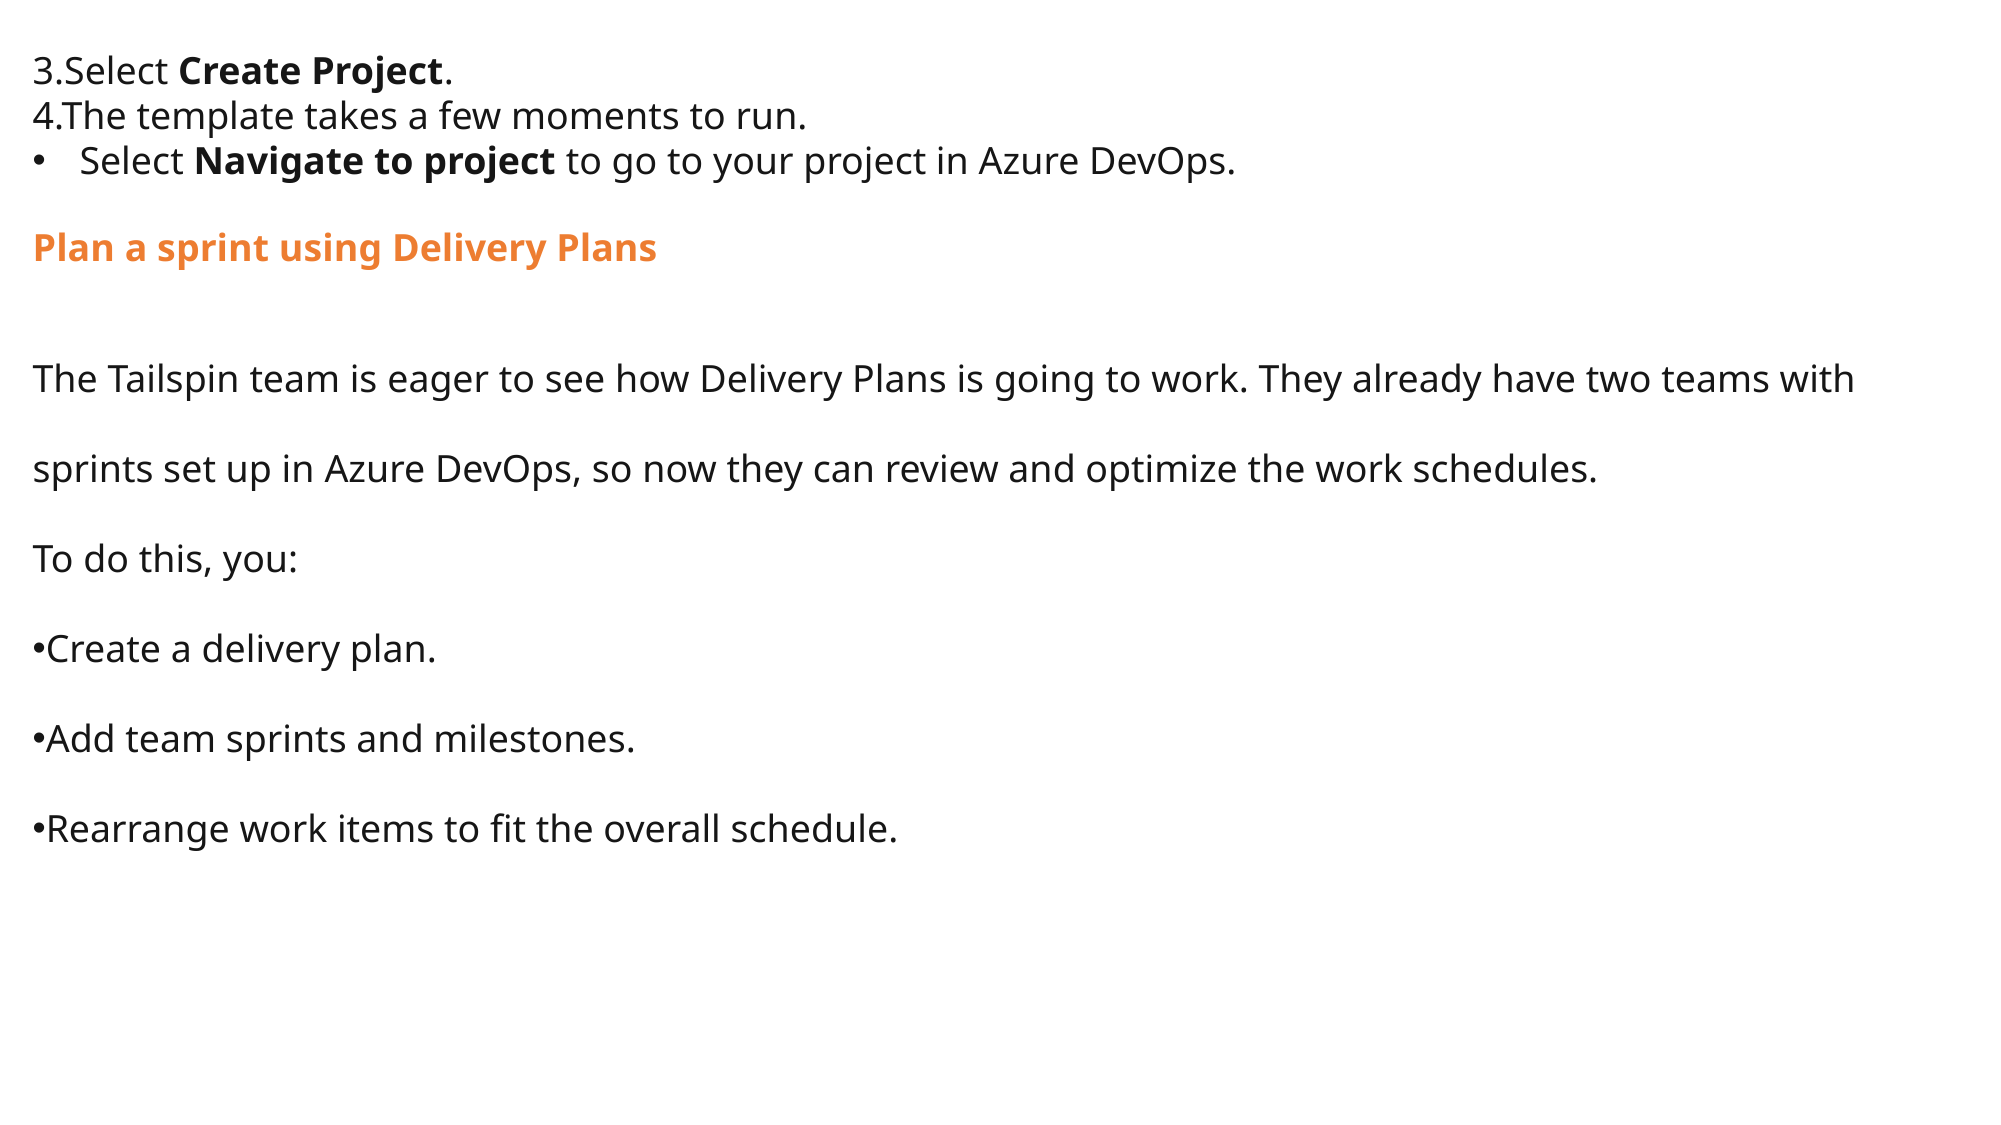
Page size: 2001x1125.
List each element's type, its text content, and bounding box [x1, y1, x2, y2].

text_box 3.Select Create Project. 4.The template takes a few moments to run. Select Navigate to project to go to your project in Azure DevOps. [17, 39, 1947, 190]
text_box Plan a sprint using Delivery Plans [17, 216, 1019, 277]
text_box The Tailspin team is eager to see how Delivery Plans is going to work. They already have two teams with sprints set up in Azure DevOps, so now they can review and optimize the work schedules. To do this, you: Create a delivery plan. Add team sprints and milestones. Rearrange work items to fit the overall schedule. [17, 302, 1947, 858]
